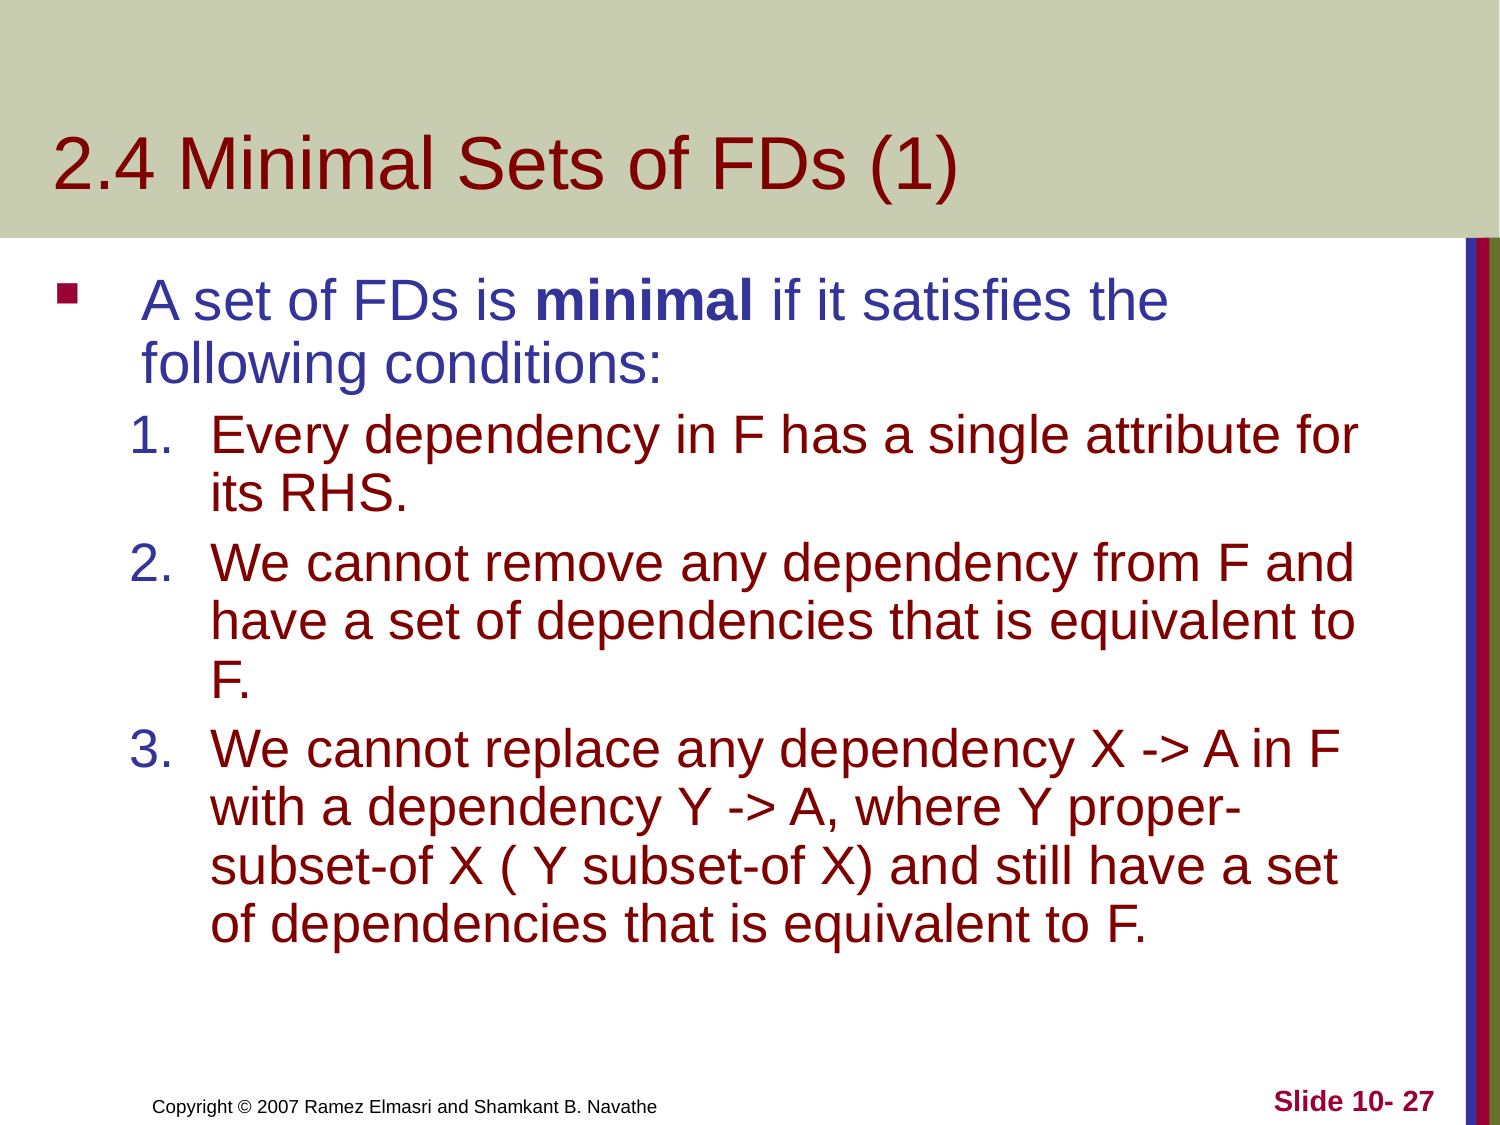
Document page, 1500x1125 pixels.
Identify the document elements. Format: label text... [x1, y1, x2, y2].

list A set of FDs is minimal if it satisfies the following conditions: Every dependency in F has a single attribute for its RHS. We cannot remove any dependency from F and have a set of dependencies that is equivalent to F. We cannot replace any dependency X -> A in F with a dependency Y -> A, where Y proper-subset-of X ( Y subset-of X) and still have a set of dependencies that is equivalent to F. [39, 262, 1400, 1013]
title 2.4 Minimal Sets of FDs (1) [37, 49, 1317, 213]
slide_number Slide 10- 27 [1137, 1050, 1450, 1125]
